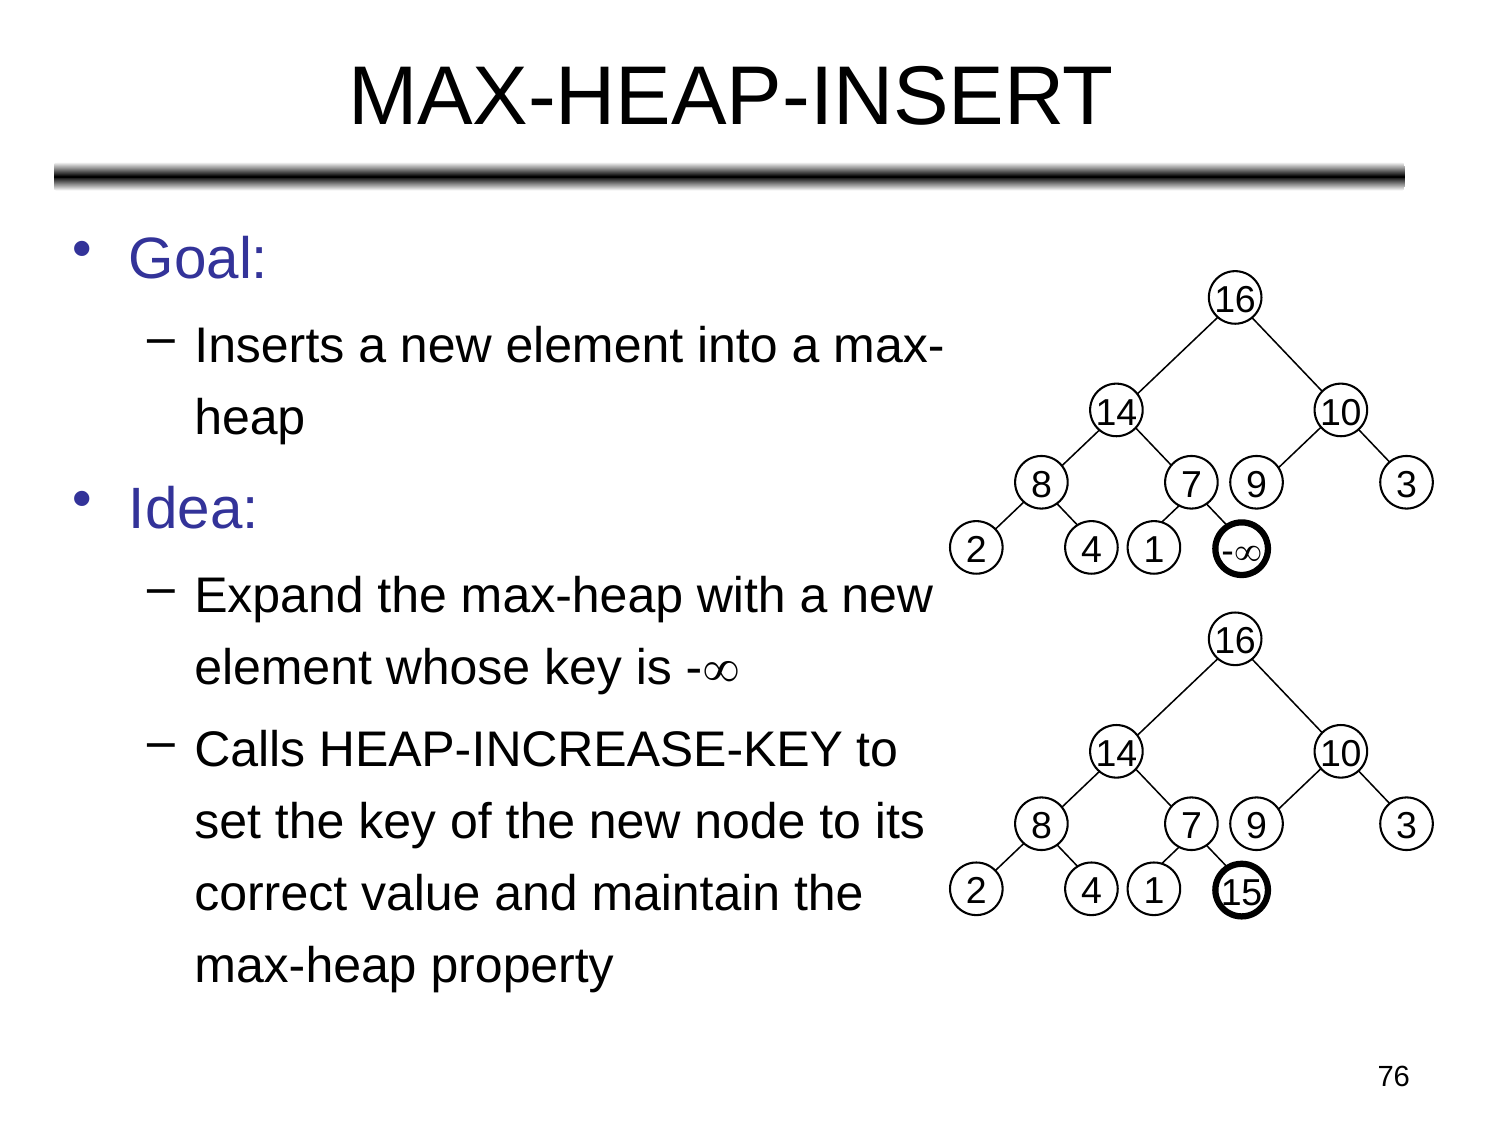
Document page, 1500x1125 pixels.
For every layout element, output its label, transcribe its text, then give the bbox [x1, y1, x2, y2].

text_box 9 [1233, 455, 1283, 503]
text_box 1 [1127, 521, 1169, 574]
text_box 10 [1314, 383, 1368, 437]
list Goal: Inserts a new element into a max-heap Idea: Expand the max-heap with a new element whose key is - Calls HEAP-INCREASE-KEY to set the key of the new node to its correct value and maintain the max-heap property [57, 198, 976, 1076]
title MAX-HEAP-INSERT [55, 16, 1407, 166]
text_box 3 [1380, 455, 1433, 509]
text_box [1174, 470, 1269, 576]
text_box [949, 612, 1434, 917]
text_box 4 [1065, 521, 1118, 574]
text_box 2 [950, 521, 1003, 574]
slide_number 76 [1074, 1049, 1426, 1103]
text_box 16 [1208, 271, 1262, 324]
text_box 8 [1015, 455, 1068, 509]
text_box 14 [1090, 383, 1143, 437]
text_box 7 [1165, 455, 1215, 496]
